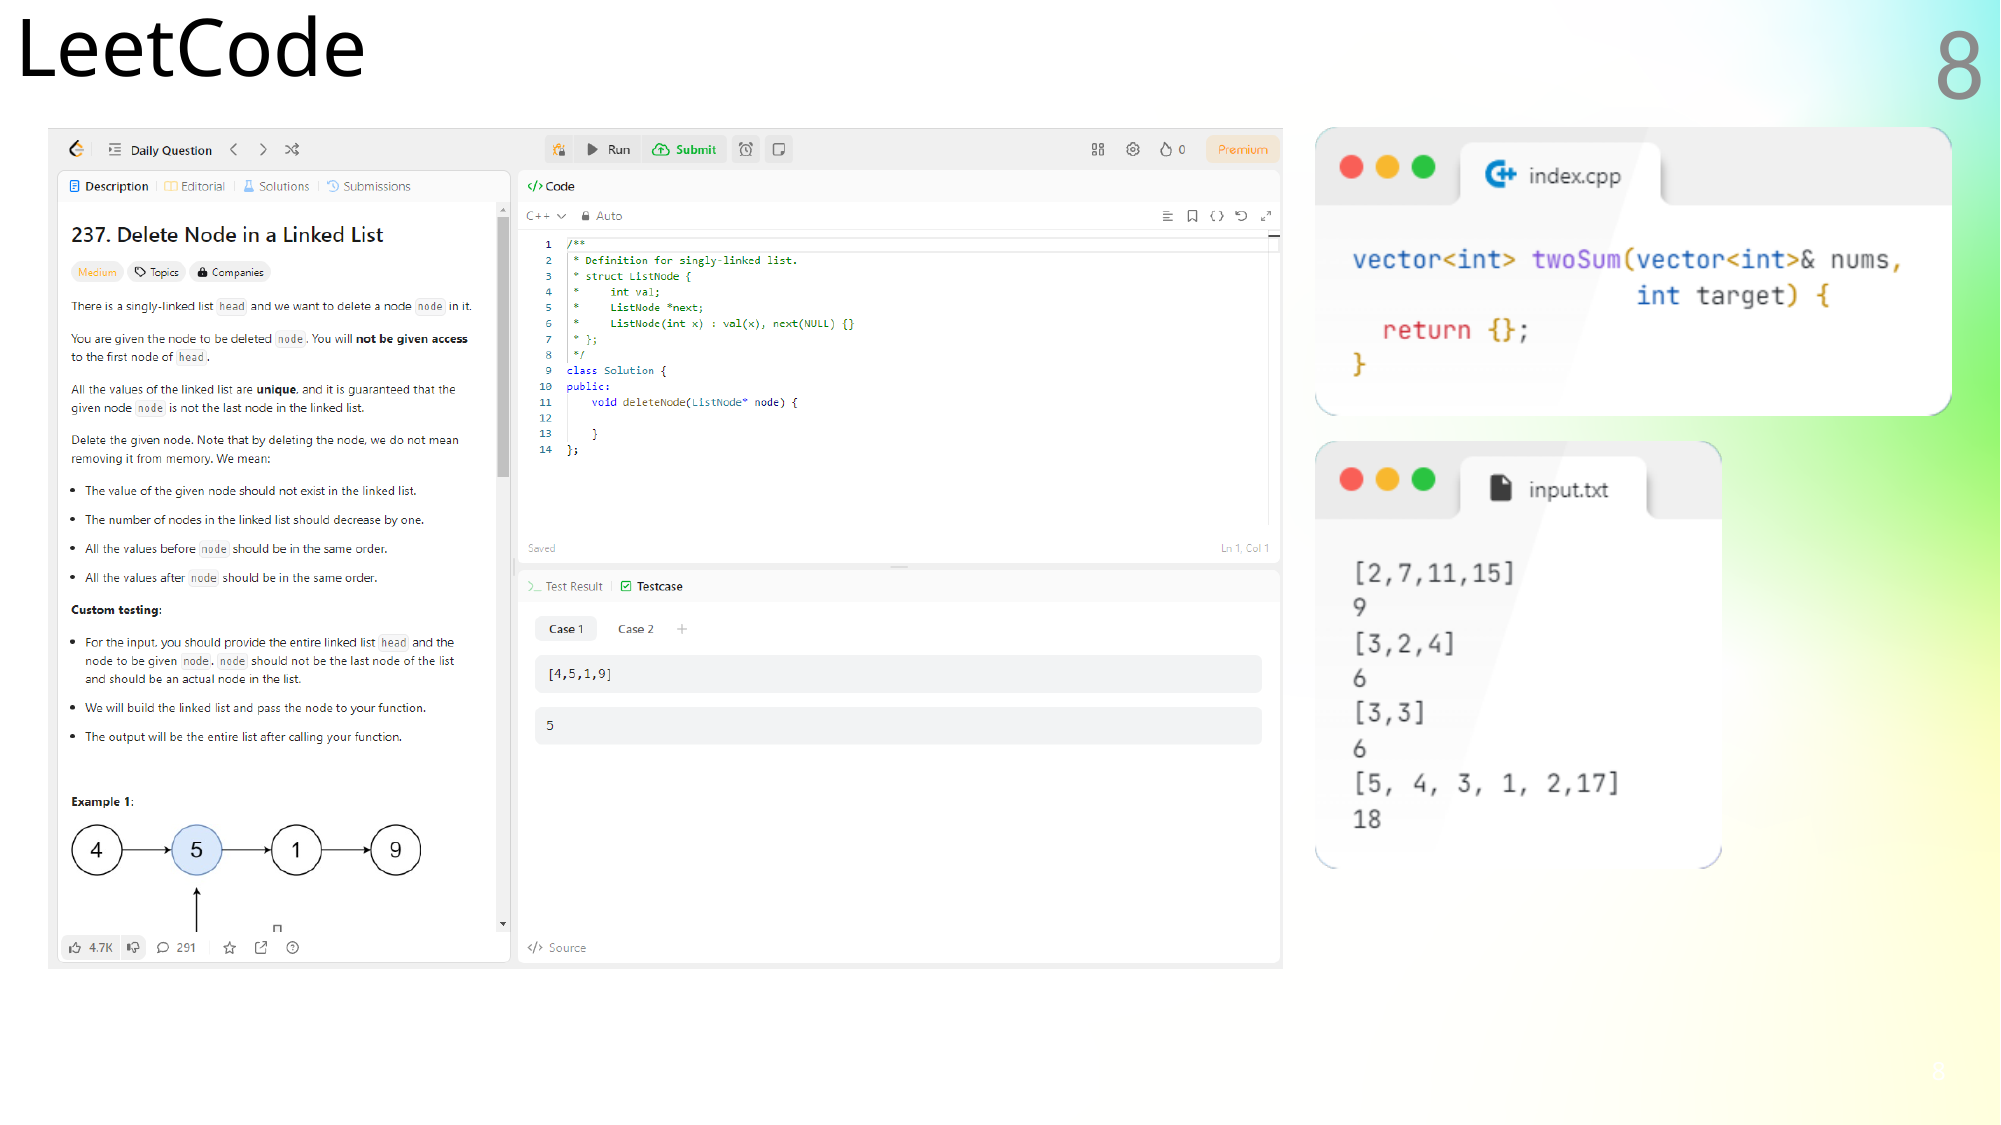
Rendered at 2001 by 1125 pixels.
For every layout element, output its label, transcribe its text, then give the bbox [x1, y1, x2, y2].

picture [48, 0, 2000, 1124]
slide_number 8 [1550, 9, 2000, 111]
title LeetCode [0, 0, 1357, 102]
